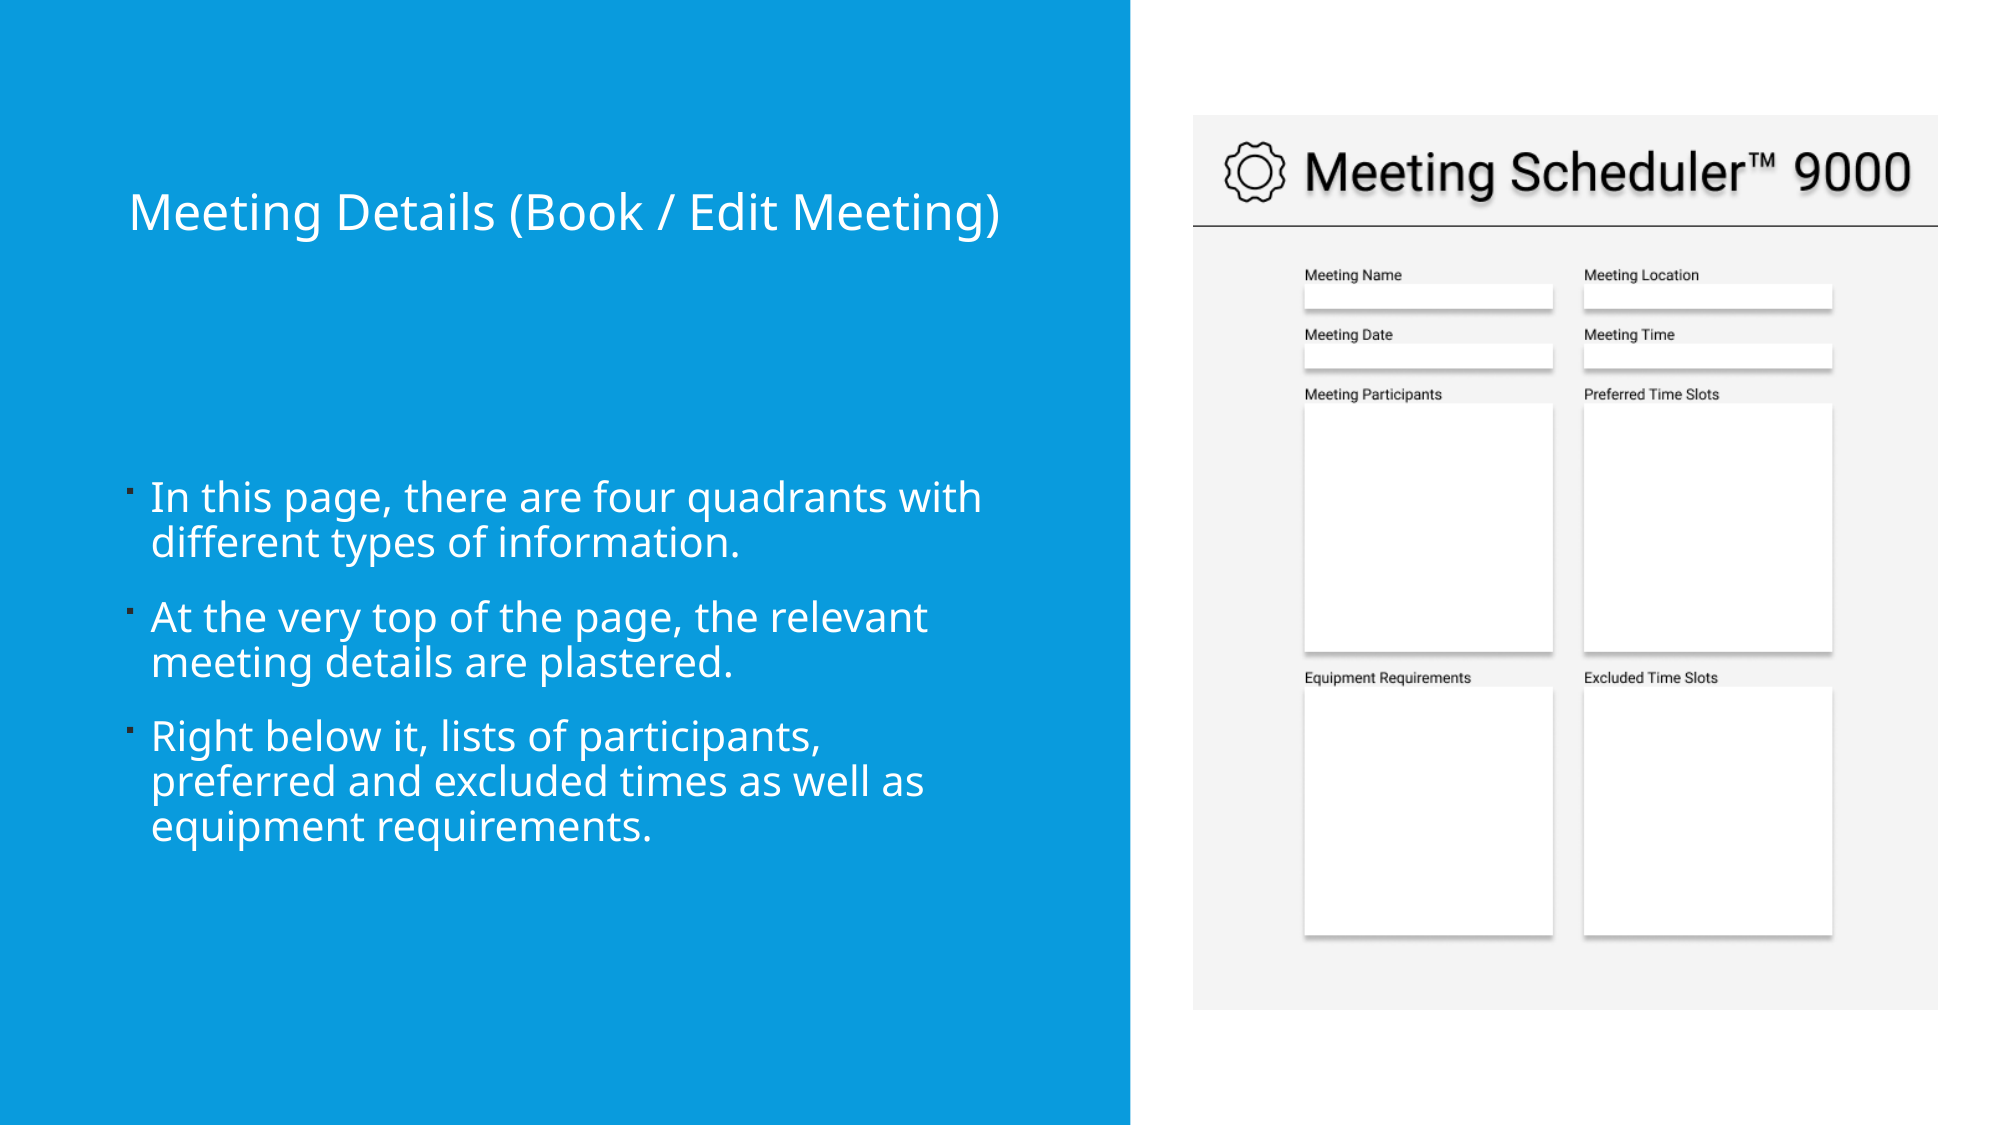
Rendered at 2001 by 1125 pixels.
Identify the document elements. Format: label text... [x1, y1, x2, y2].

title Meeting Details (Book / Edit Meeting) [105, 133, 1024, 297]
picture [1192, 115, 1938, 1010]
list In this page, there are four quadrants with different types of information. At the very top of the page, the relevant meeting details are plastered. Right below it, lists of participants, preferred and excluded times as well as equipment requirements. [105, 469, 1024, 876]
text_box [0, 0, 1129, 1125]
text_box [1129, 0, 2000, 1125]
